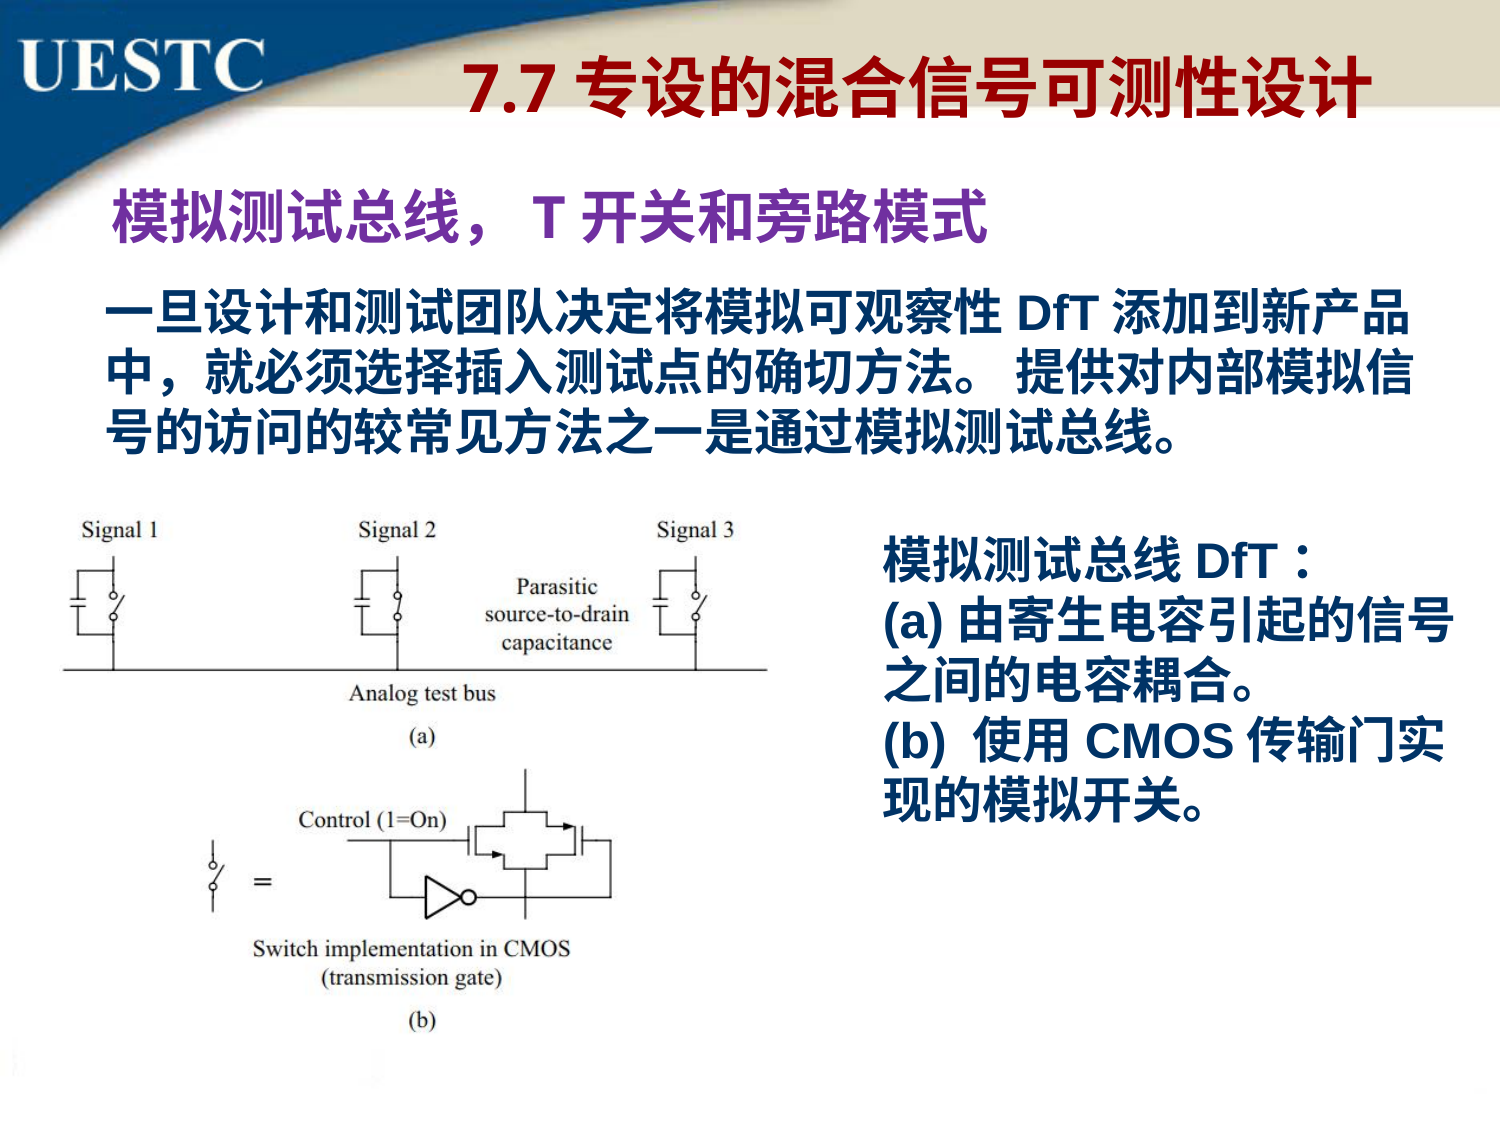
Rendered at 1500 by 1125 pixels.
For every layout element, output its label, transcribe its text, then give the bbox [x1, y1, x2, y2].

picture [0, 0, 1500, 1125]
text_box 一旦设计和测试团队决定将模拟可观察性DfT添加到新产品中，就必须选择插入测试点的确切方法。 提供对内部模拟信号的访问的较常见方法之一是通过模拟测试总线。 [89, 272, 1460, 468]
text_box 模拟测试总线DfT： (a)由寄生电容引起的信号之间的电容耦合。 (b) 使用CMOS传输门实现的模拟开关。 [868, 521, 1500, 837]
text_box 模拟测试总线，T开关和旁路模式 [89, 166, 1112, 272]
text_box 7.7专设的混合信号可测性设计 [336, 21, 1500, 162]
